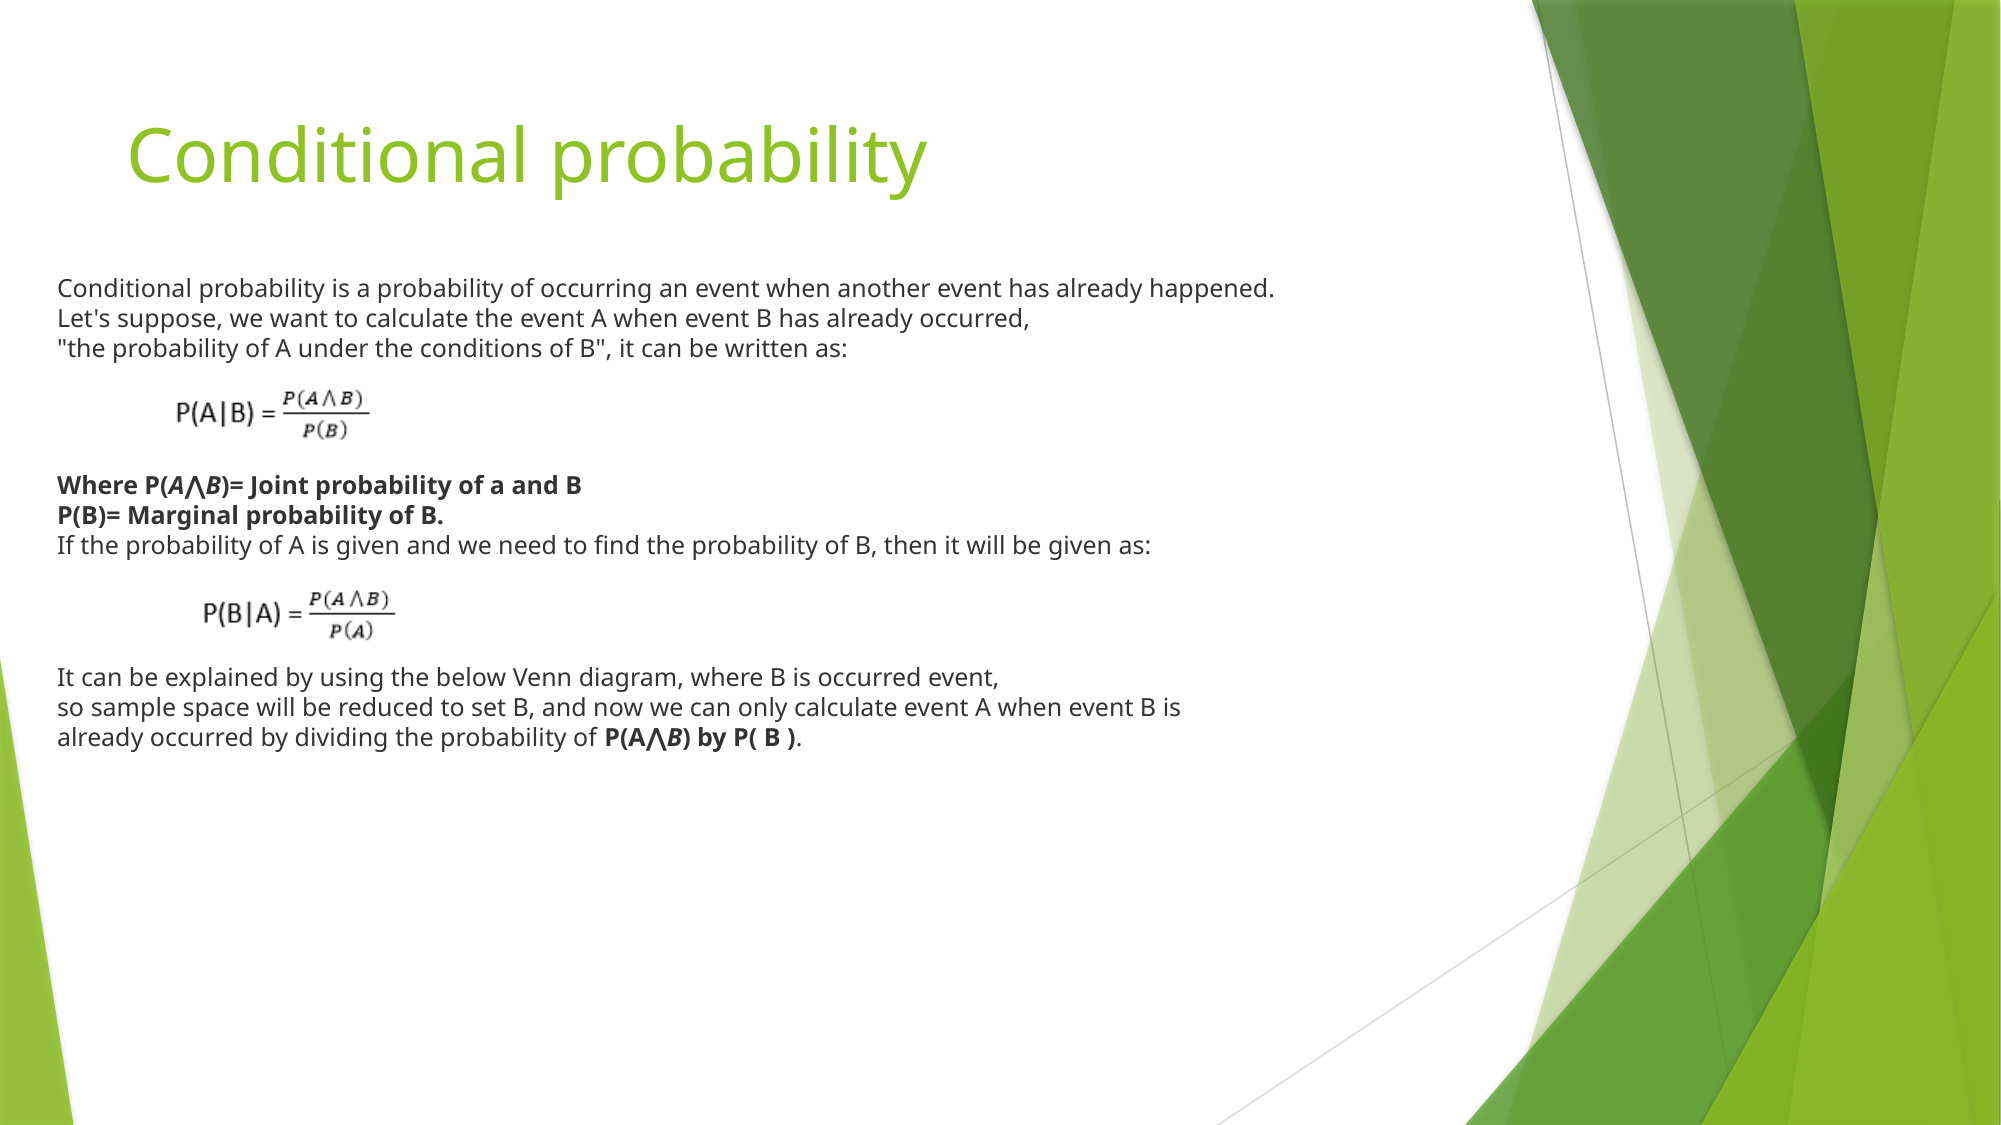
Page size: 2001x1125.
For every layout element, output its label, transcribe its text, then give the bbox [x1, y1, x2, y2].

text_box Conditional probability is a probability of occurring an event when another event has already happened. Let's suppose, we want to calculate the event A when event B has already occurred, "the probability of A under the conditions of B", it can be written as: Where P(A⋀B)= Joint probability of a and B P(B)= Marginal probability of B. If the probability of A is given and we need to find the probability of B, then it will be given as: It can be explained by using the below Venn diagram, where B is occurred event, so sample space will be reduced to set B, and now we can only calculate event A when event B is already occurred by dividing the probability of P(A⋀B) by P( B ). [42, 264, 1293, 759]
picture [171, 572, 398, 653]
title Conditional probability [111, 99, 1522, 317]
picture [171, 384, 376, 451]
